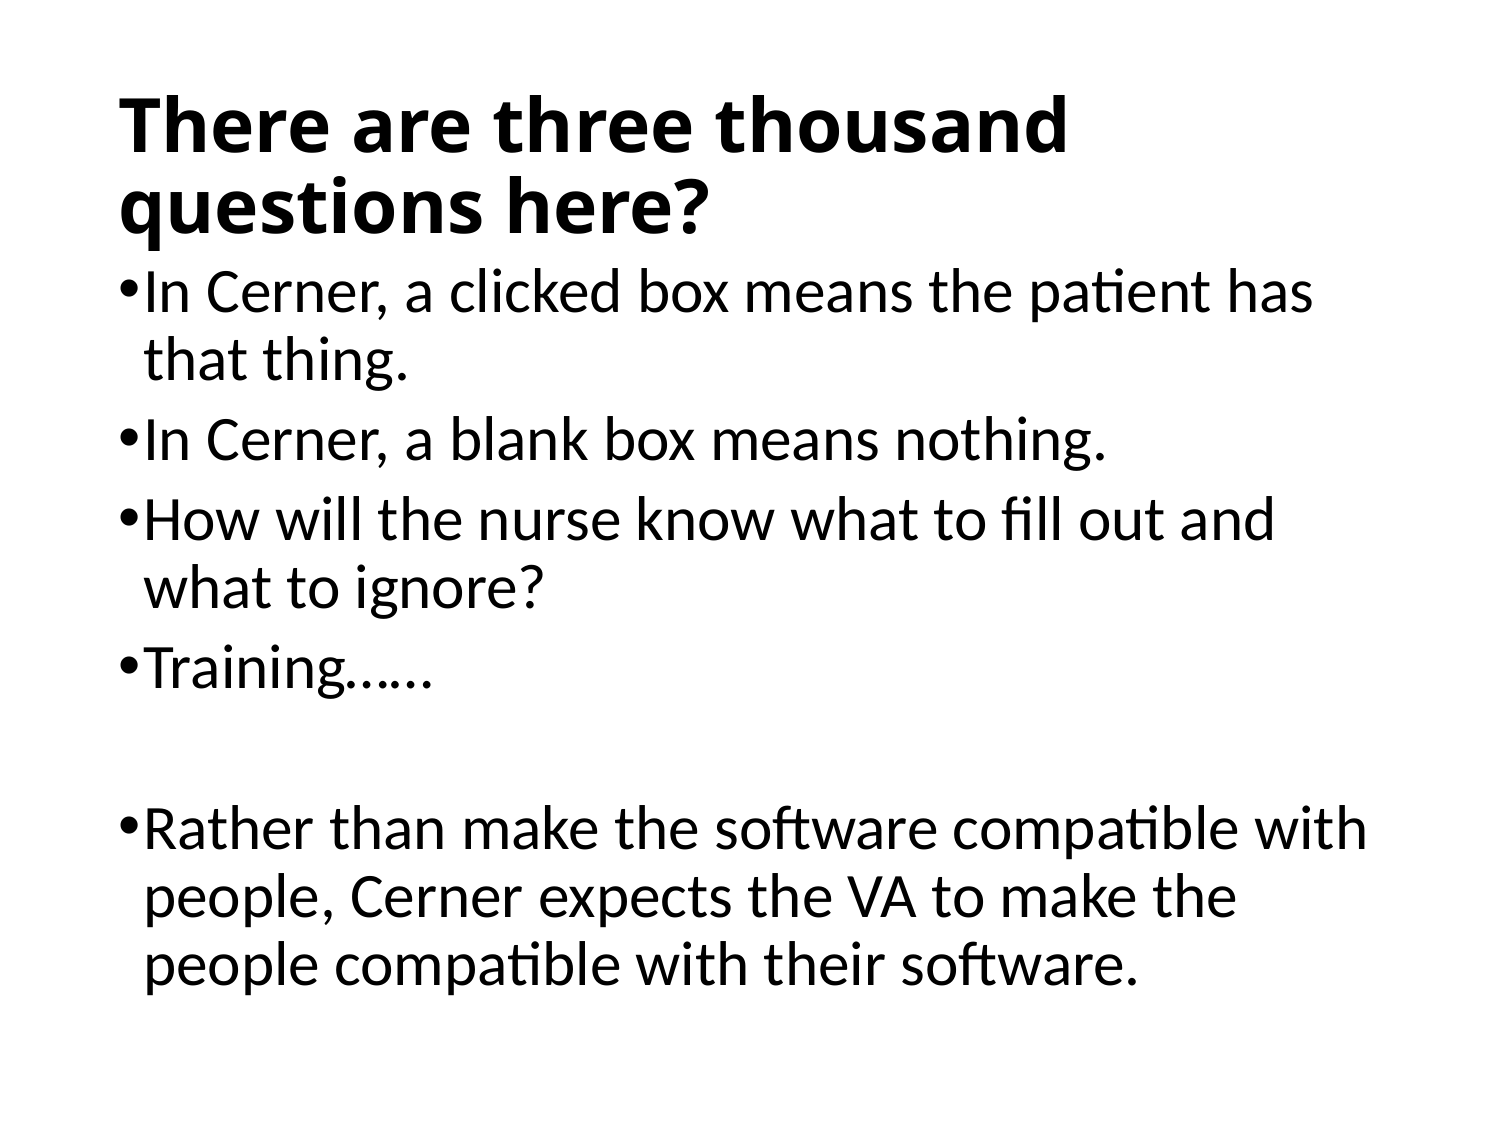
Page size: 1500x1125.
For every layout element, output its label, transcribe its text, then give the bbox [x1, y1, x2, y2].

list In Cerner, a clicked box means the patient has that thing. In Cerner, a blank box means nothing. How will the nurse know what to fill out and what to ignore? Training…… Rather than make the software compatible with people, Cerner expects the VA to make the people compatible with their software. [103, 249, 1397, 1014]
title There are three thousand questions here? [103, 59, 1397, 249]
